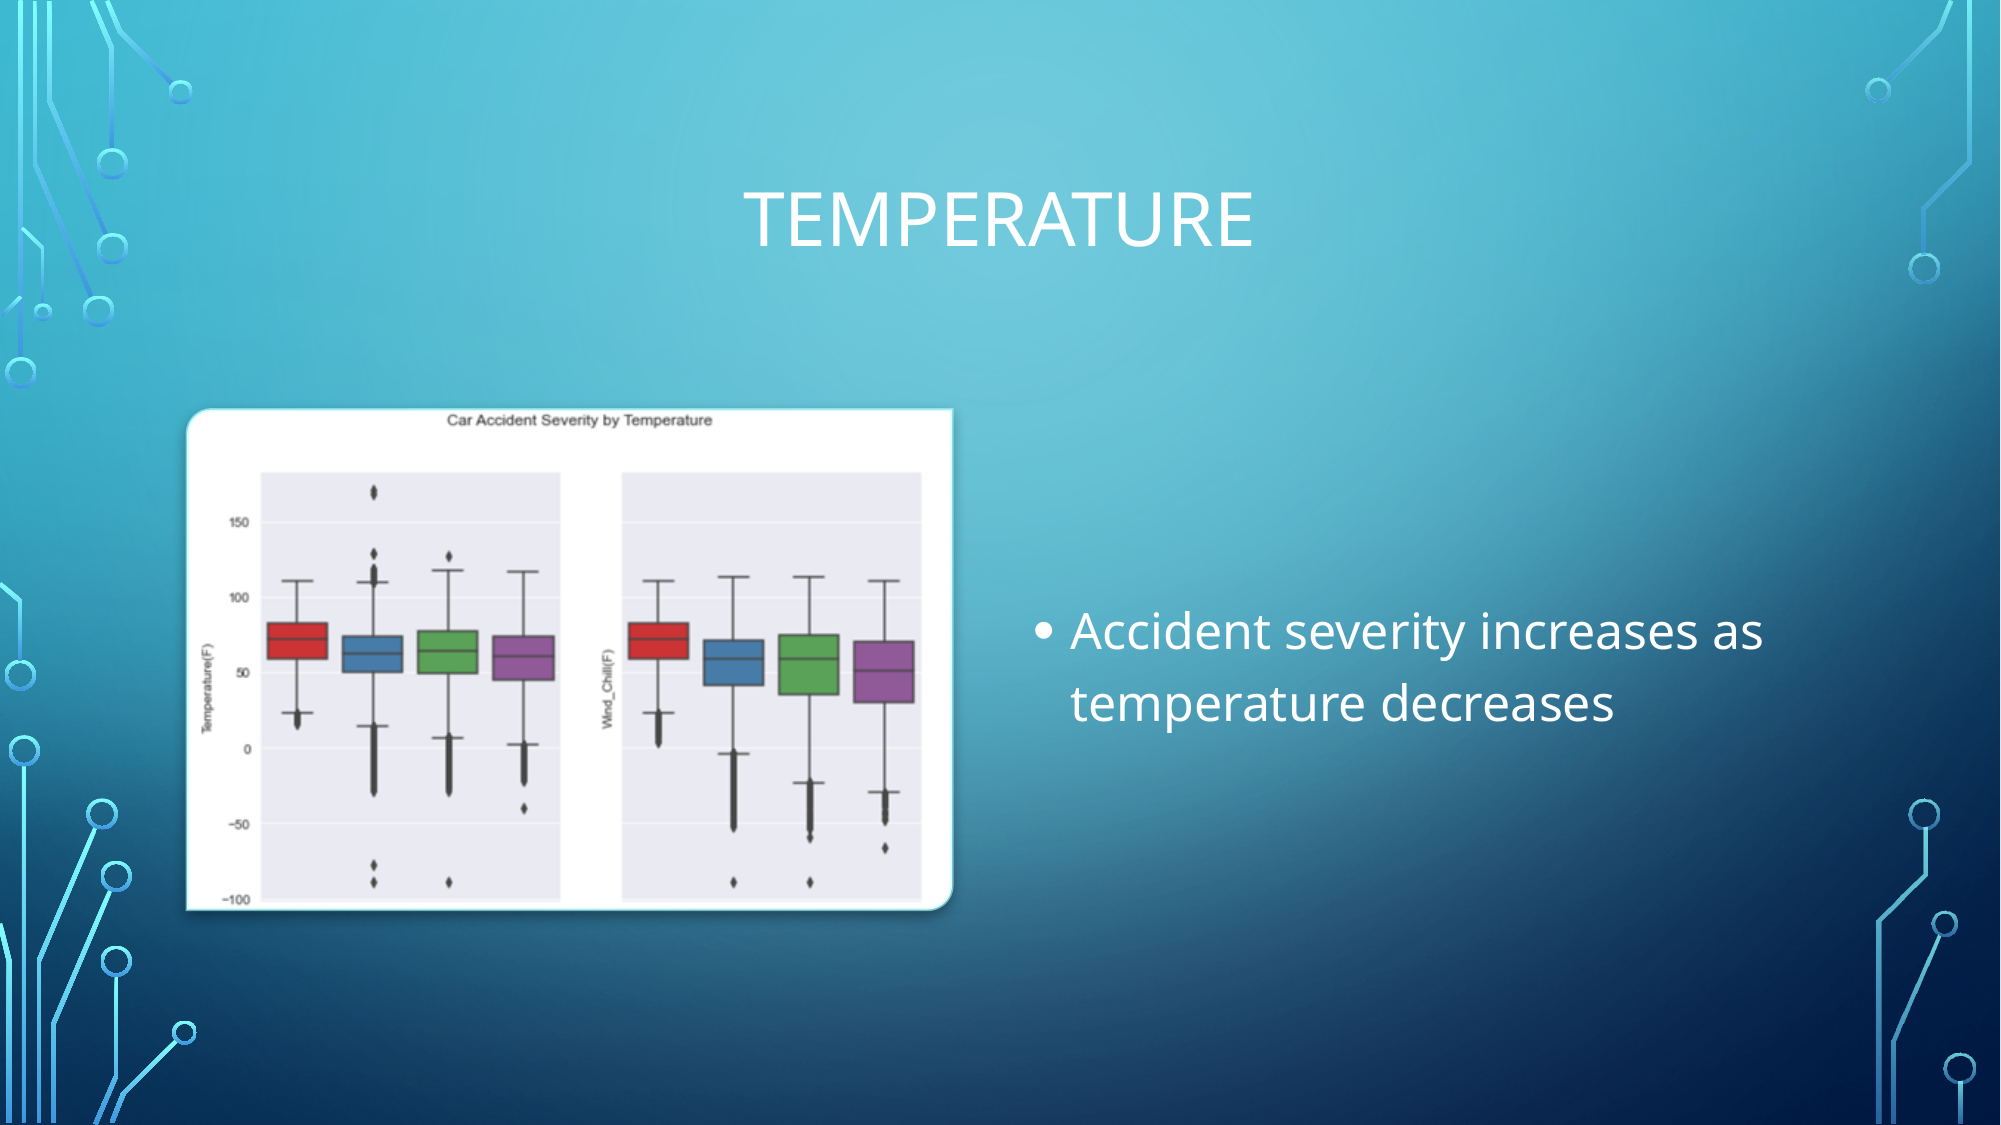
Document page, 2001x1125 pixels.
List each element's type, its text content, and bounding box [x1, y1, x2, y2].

title Temperature [187, 101, 1813, 344]
list Accident severity increases as temperature decreases [1017, 369, 1813, 950]
picture [186, 409, 953, 910]
